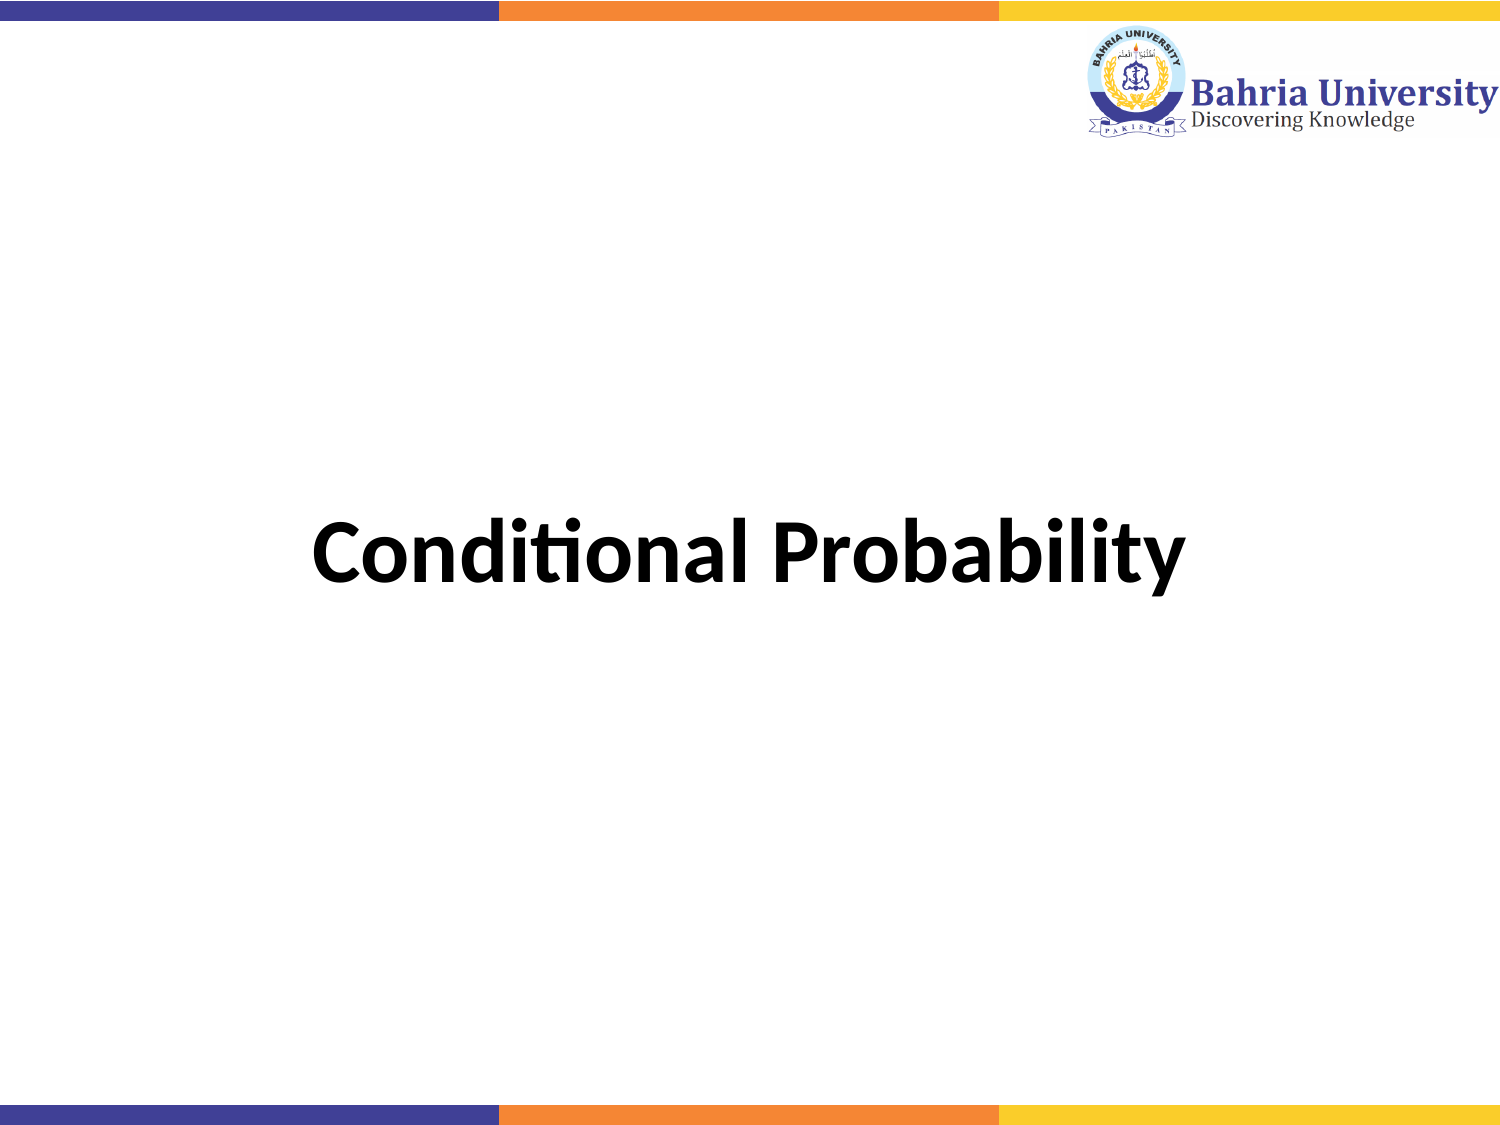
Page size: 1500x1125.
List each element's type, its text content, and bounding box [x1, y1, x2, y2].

title Conditional Probability [112, 425, 1388, 667]
picture [1087, 25, 1500, 138]
